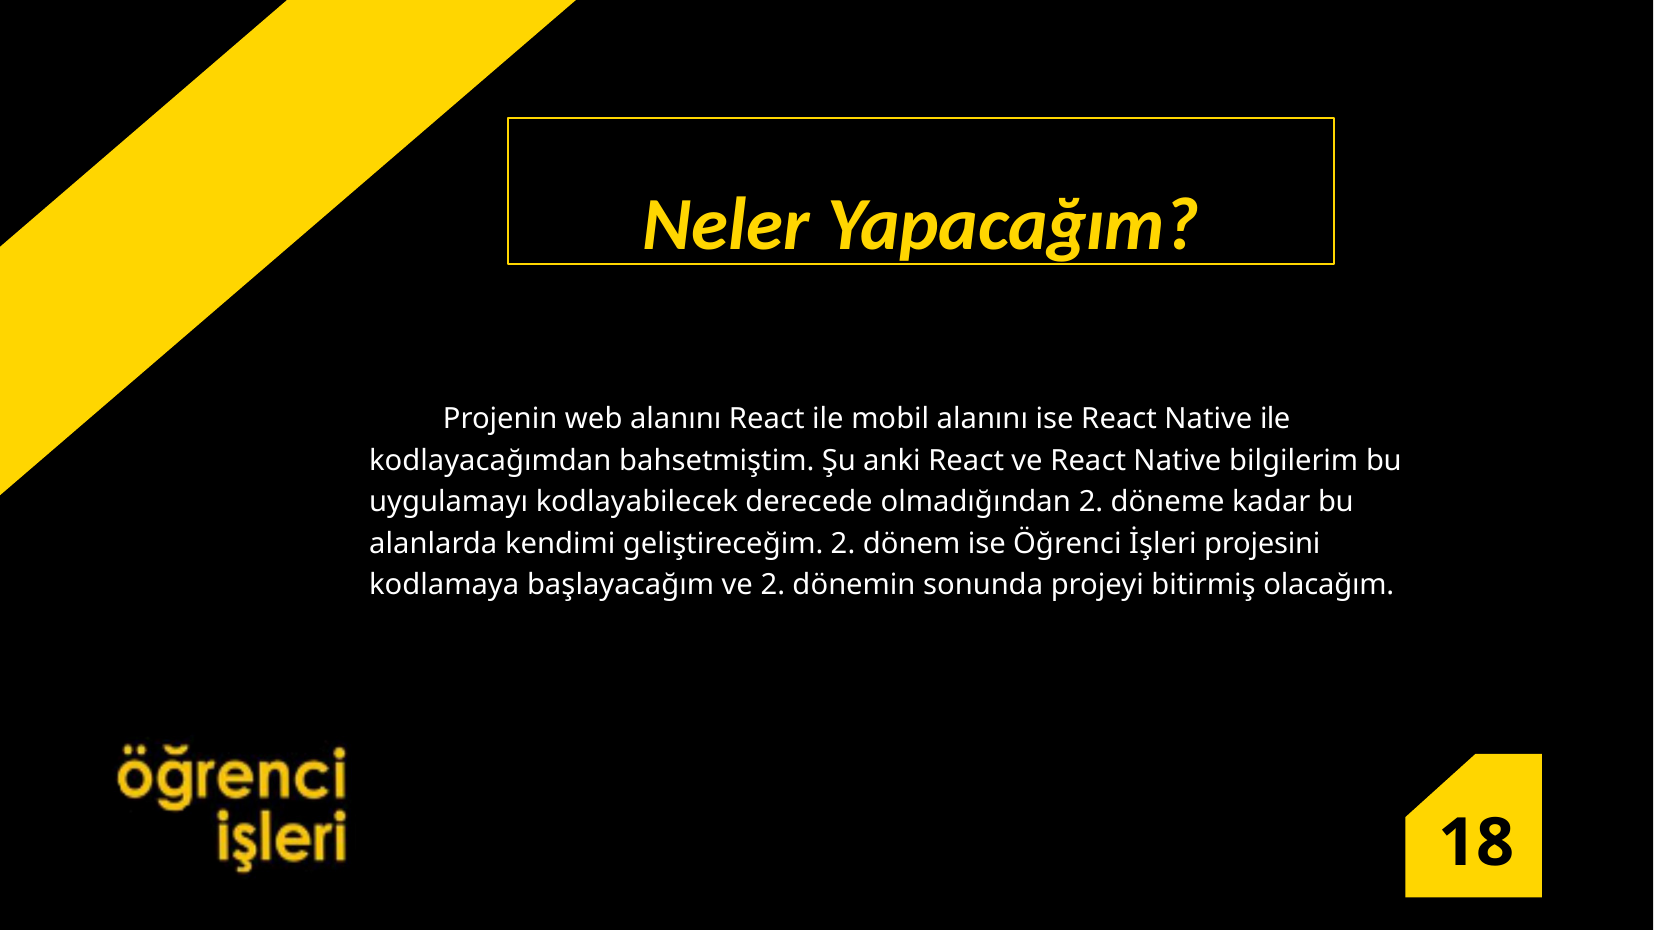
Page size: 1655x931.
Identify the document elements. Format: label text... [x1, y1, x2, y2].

text_box Projenin web alanını React ile mobil alanını ise React Native ile kodlayacağımdan bahsetmiştim. Şu anki React ve React Native bilgilerim bu uygulamayı kodlayabilecek derecede olmadığından 2. döneme kadar bu alanlarda kendimi geliştireceğim. 2. dönem ise Öğrenci İşleri projesini kodlamaya başlayacağım ve 2. dönemin sonunda projeyi bitirmiş olacağım. [367, 390, 1441, 601]
text_box <number> [1432, 792, 1530, 890]
text_box Neler Yapacağım? [507, 118, 1335, 265]
picture [70, 708, 420, 929]
